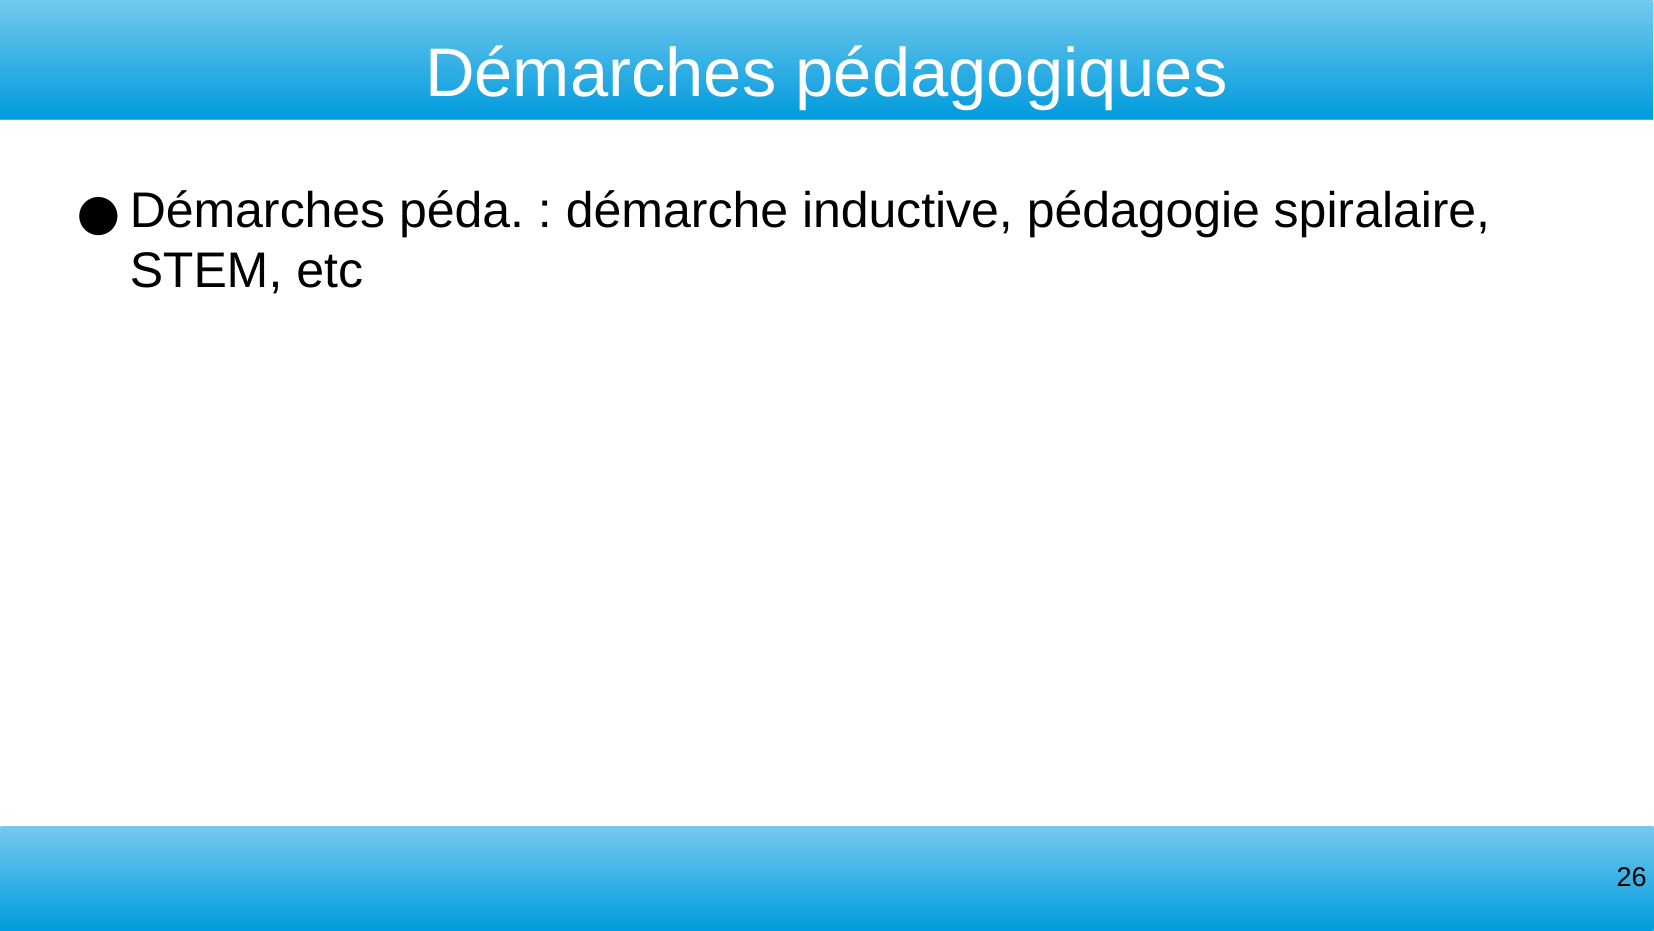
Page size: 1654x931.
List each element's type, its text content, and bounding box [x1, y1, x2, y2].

text_box Démarches péda. : démarche inductive, pédagogie spiralaire, STEM, etc [58, 177, 1595, 768]
slide_number ‹#› [1547, 859, 1647, 931]
text_box Démarches pédagogiques [58, 29, 1595, 108]
